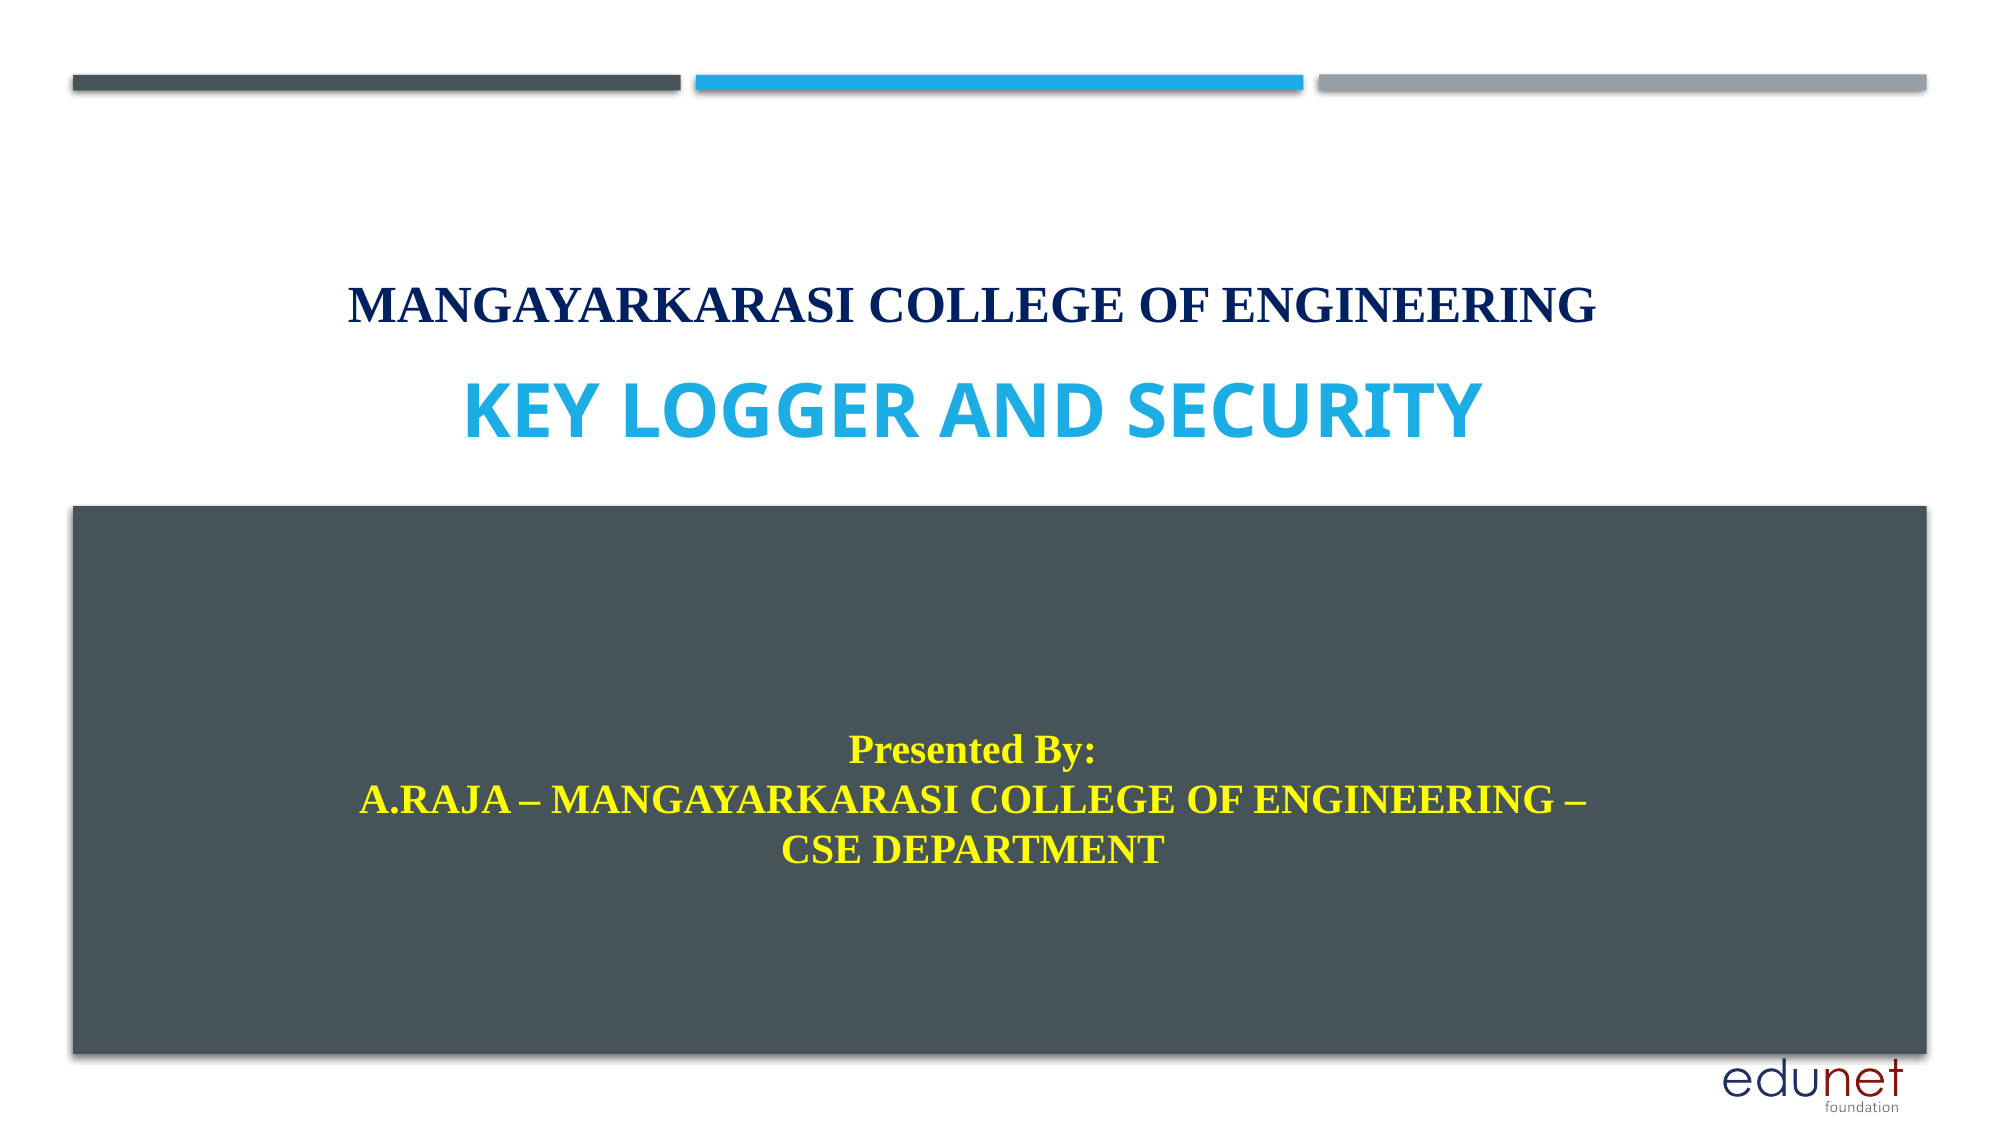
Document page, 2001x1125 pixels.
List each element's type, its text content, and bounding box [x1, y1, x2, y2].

text_box Presented By: A.RAJA – MANGAYARKARASI COLLEGE OF ENGINEERING – CSE DEPARTMENT [318, 713, 1628, 879]
title Key LOGGER and security [222, 340, 1723, 460]
text_box Mangayarkarasi college of engineering [222, 258, 1723, 340]
picture [1719, 1056, 1905, 1116]
